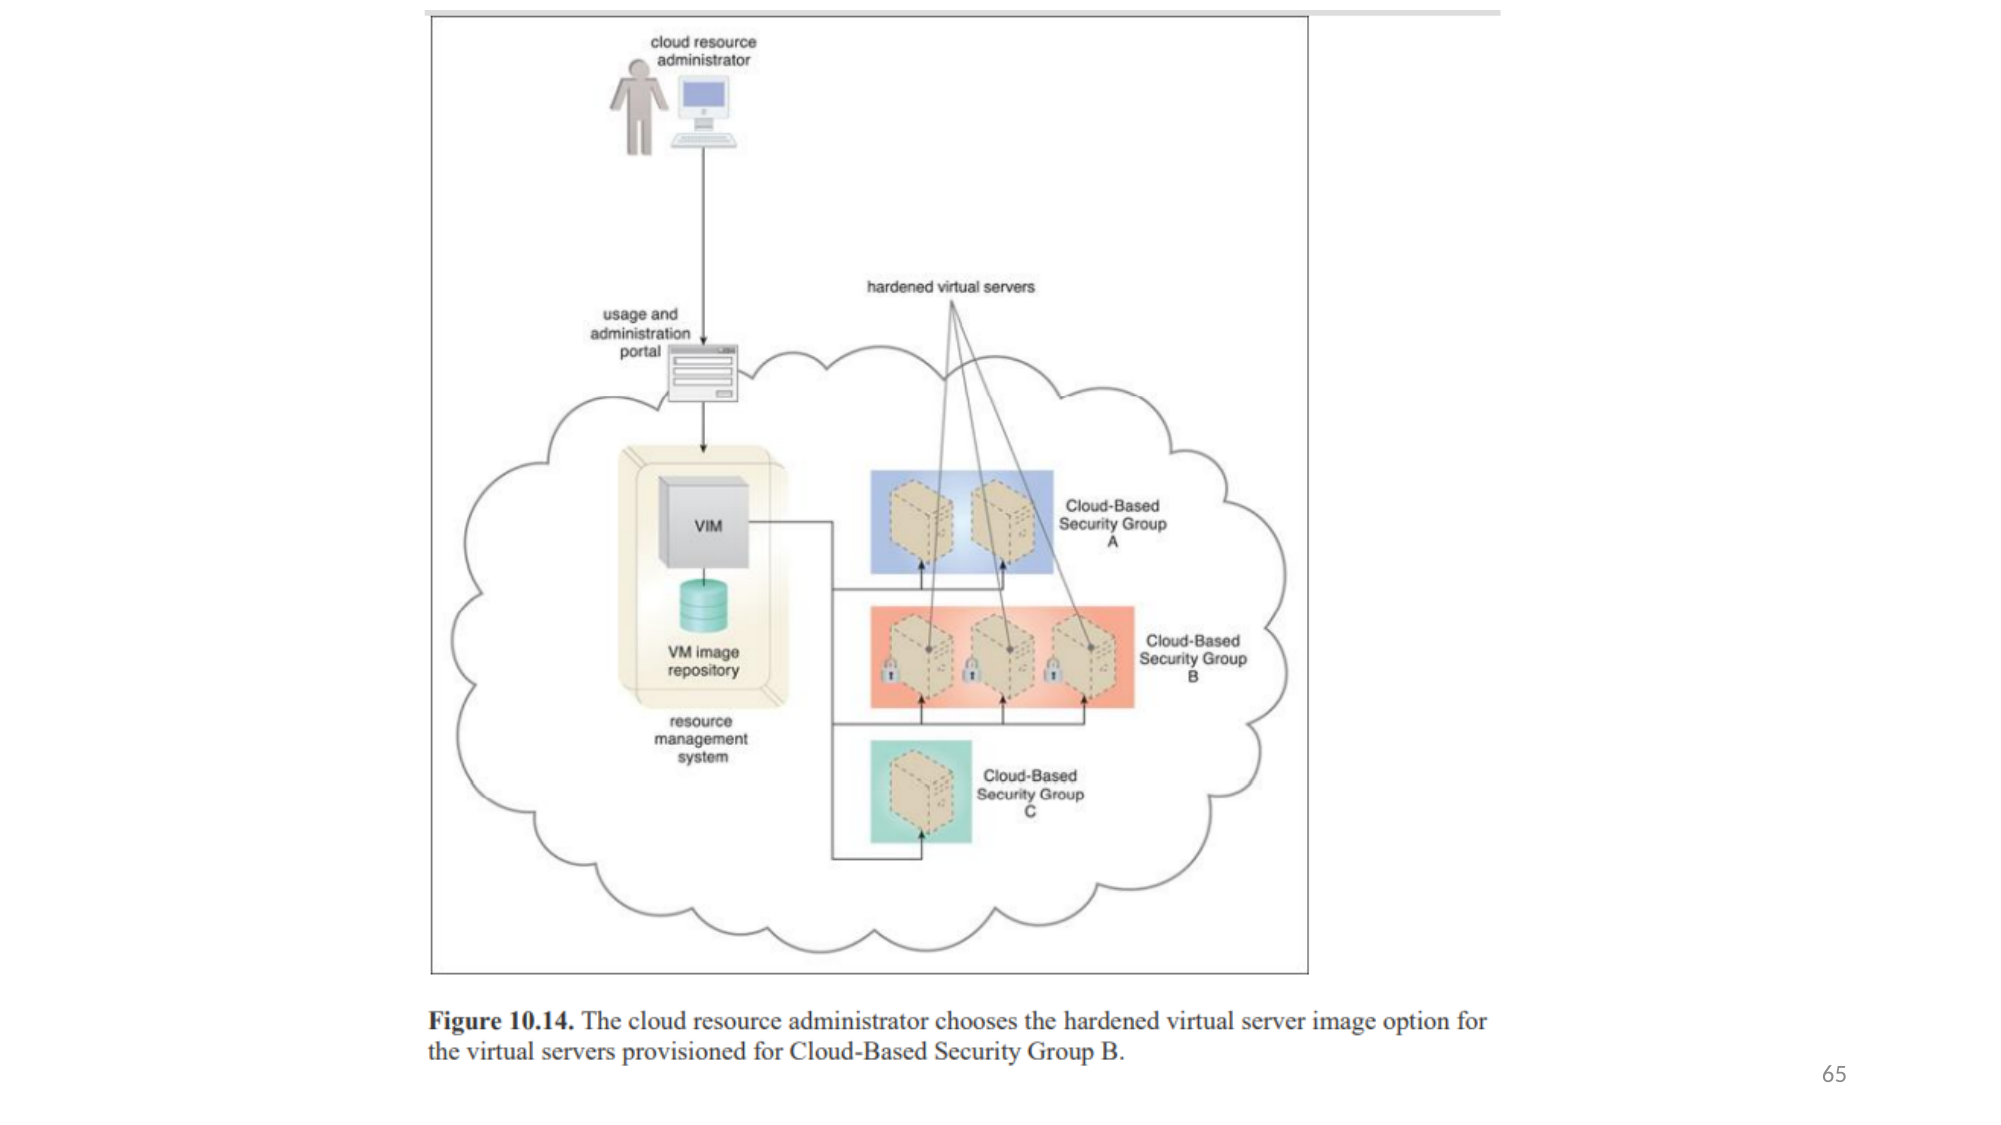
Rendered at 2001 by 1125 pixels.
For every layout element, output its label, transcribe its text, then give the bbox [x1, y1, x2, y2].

slide_number 65 [1551, 1042, 1863, 1103]
picture [422, 10, 1551, 1125]
